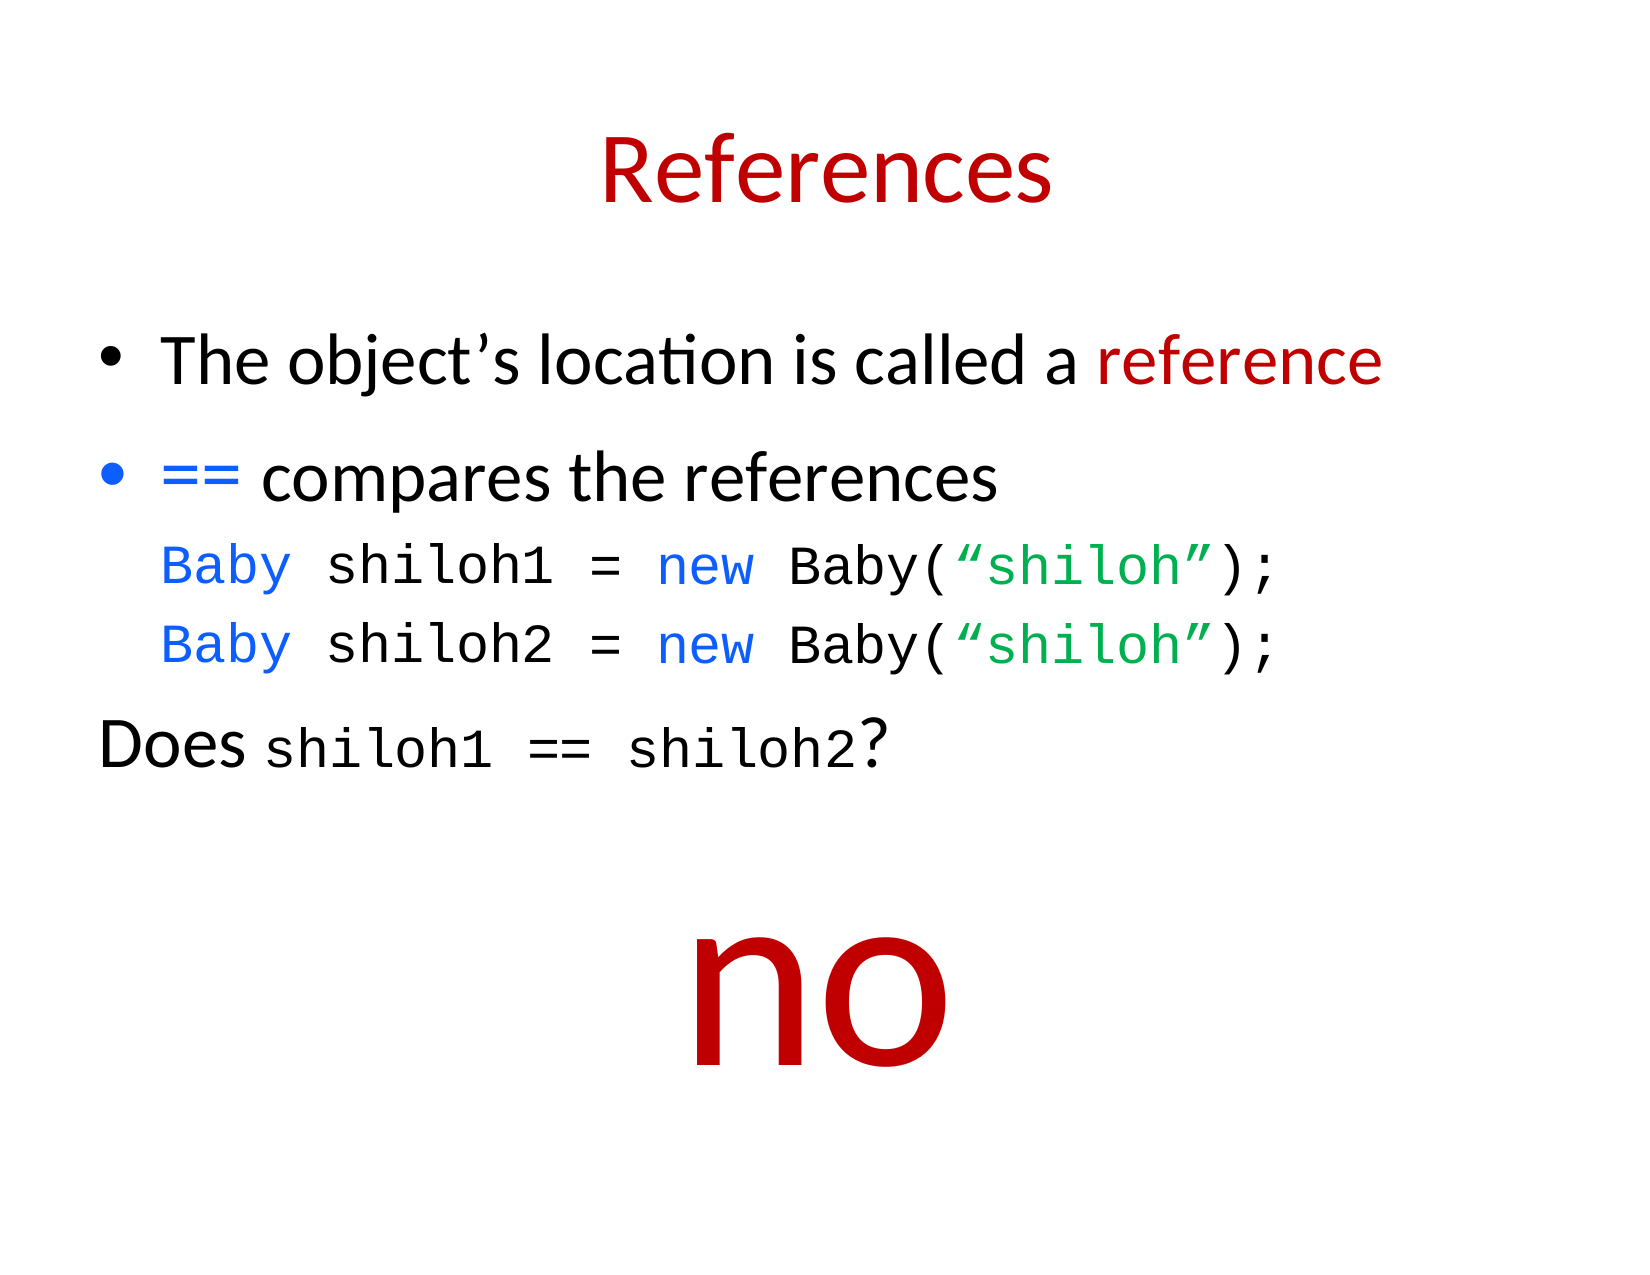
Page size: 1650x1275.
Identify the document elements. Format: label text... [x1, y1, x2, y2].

text_box The object’s location is called a reference • == compares the references [96, 311, 1386, 522]
title References [206, 104, 1444, 223]
text_box shiloh2? no [624, 694, 959, 1119]
text_box Does shiloh1 == [96, 694, 596, 792]
text_box shiloh1 shiloh2 [323, 516, 559, 688]
text_box = new Baby(“shiloh”); = new Baby(“shiloh”); [587, 529, 1284, 688]
text_box Baby Baby [158, 516, 296, 688]
